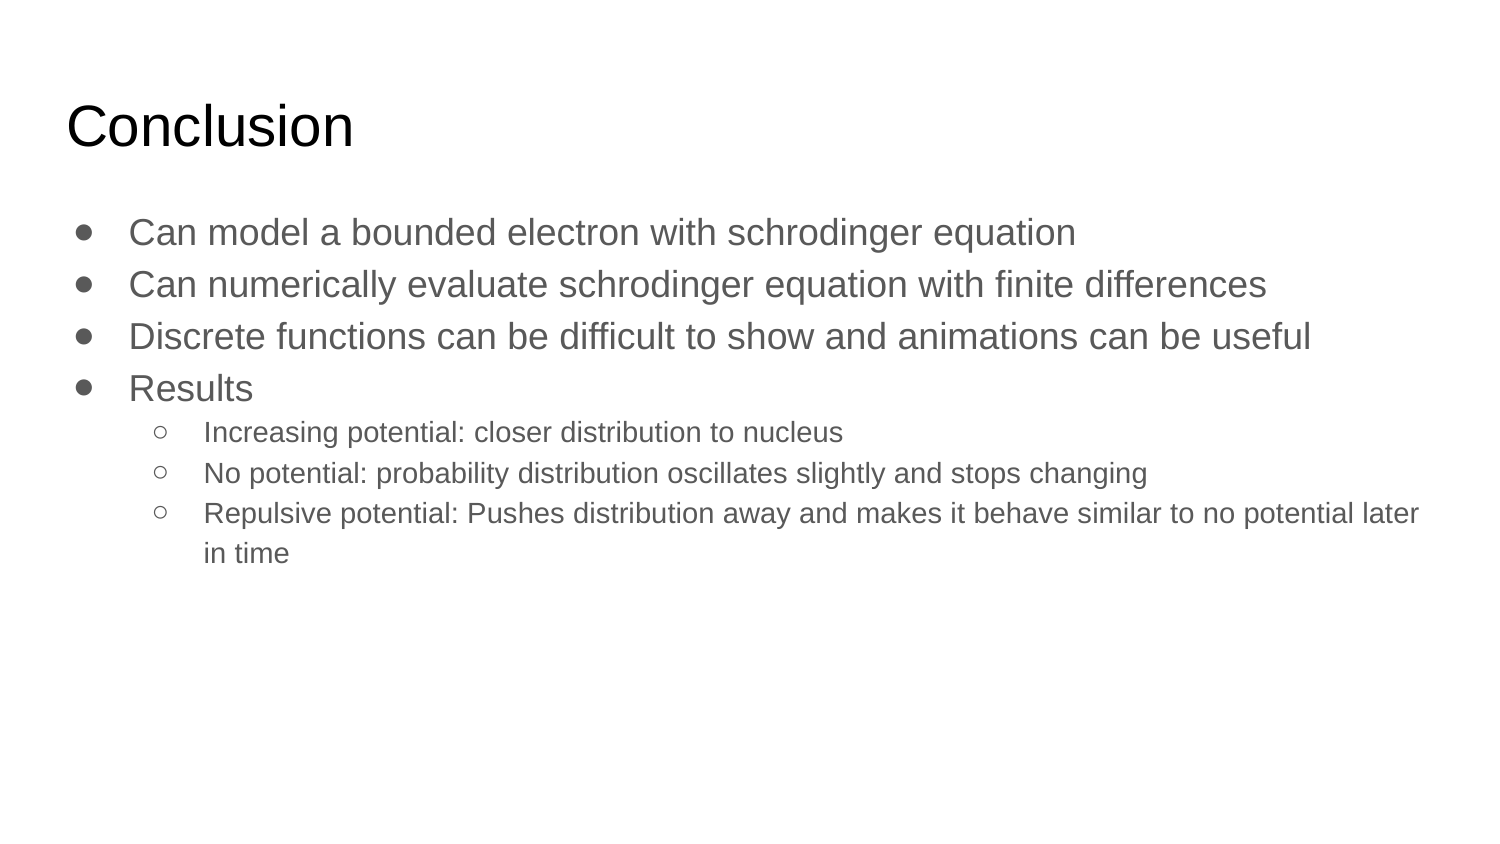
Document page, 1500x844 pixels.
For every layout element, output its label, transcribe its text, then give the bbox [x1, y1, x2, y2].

list Can model a bounded electron with schrodinger equation Can numerically evaluate schrodinger equation with finite differences Discrete functions can be difficult to show and animations can be useful Results Increasing potential: closer distribution to nucleus No potential: probability distribution oscillates slightly and stops changing Repulsive potential: Pushes distribution away and makes it behave similar to no potential later in time [38, 186, 1437, 747]
title Conclusion [51, 72, 1449, 167]
